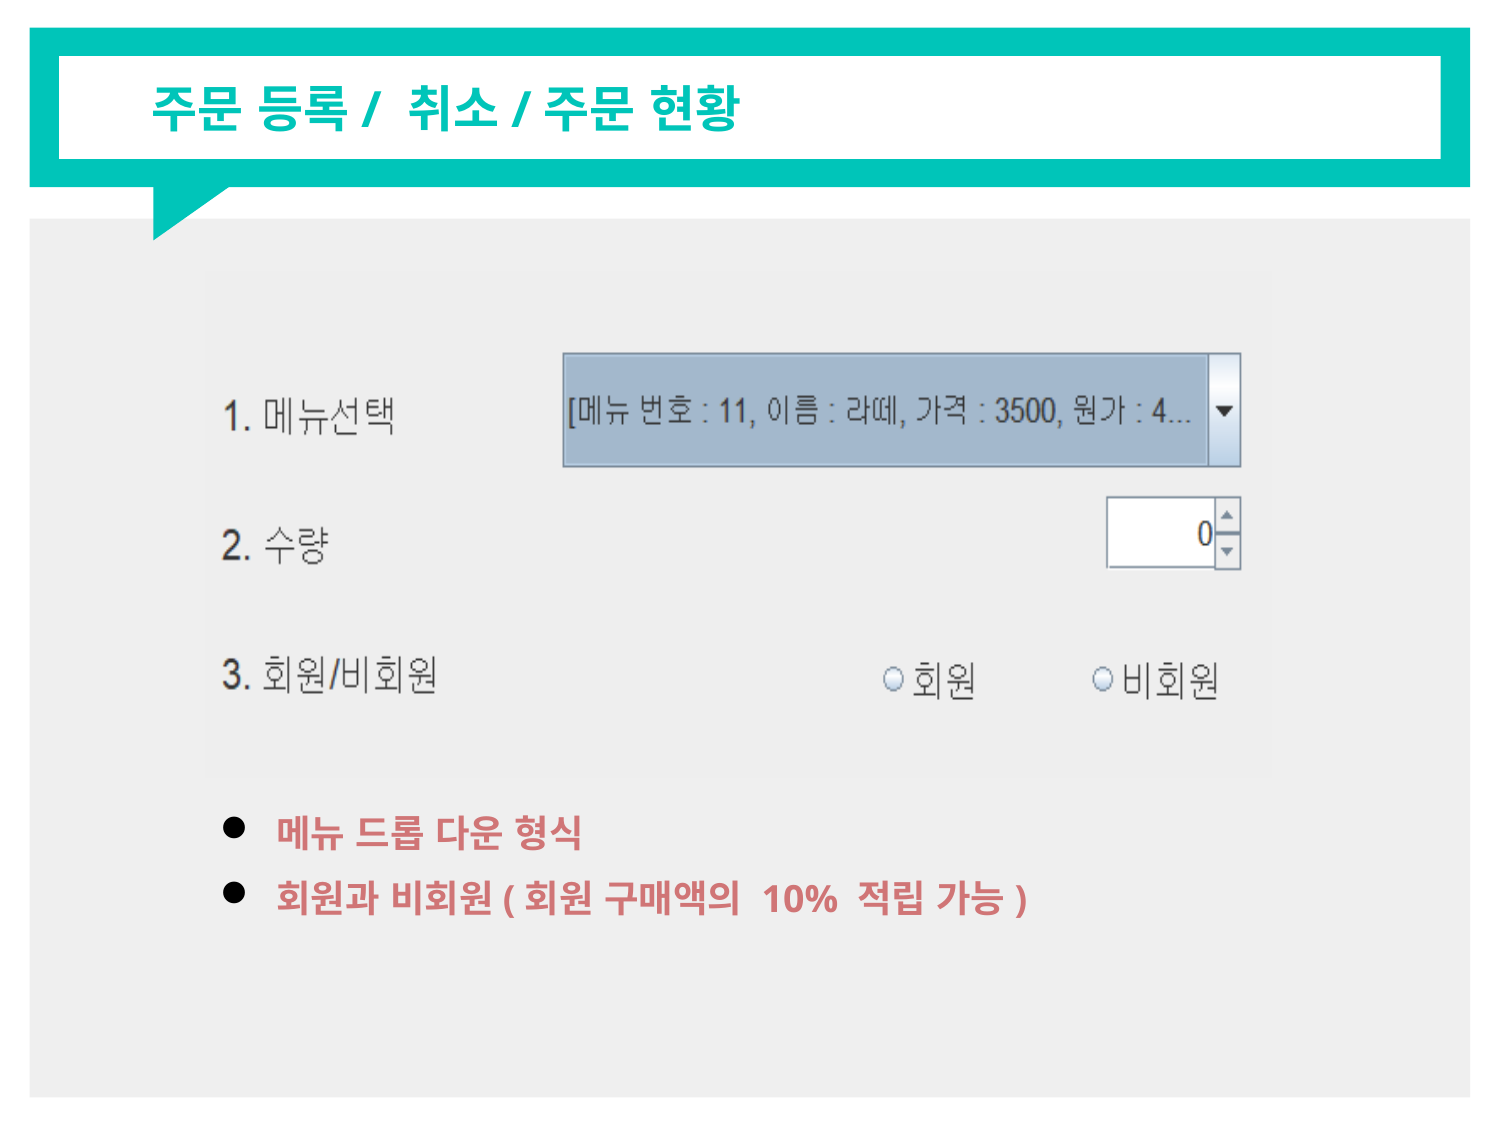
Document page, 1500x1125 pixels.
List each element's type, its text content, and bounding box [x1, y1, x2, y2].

text_box 메뉴 드롭 다운 형식 회원과 비회원(회원 구매액의 10% 적립 가능) [205, 799, 1306, 928]
picture [205, 271, 1273, 778]
title 주문 등록/ 취소/주문 현황 [136, 27, 1441, 188]
